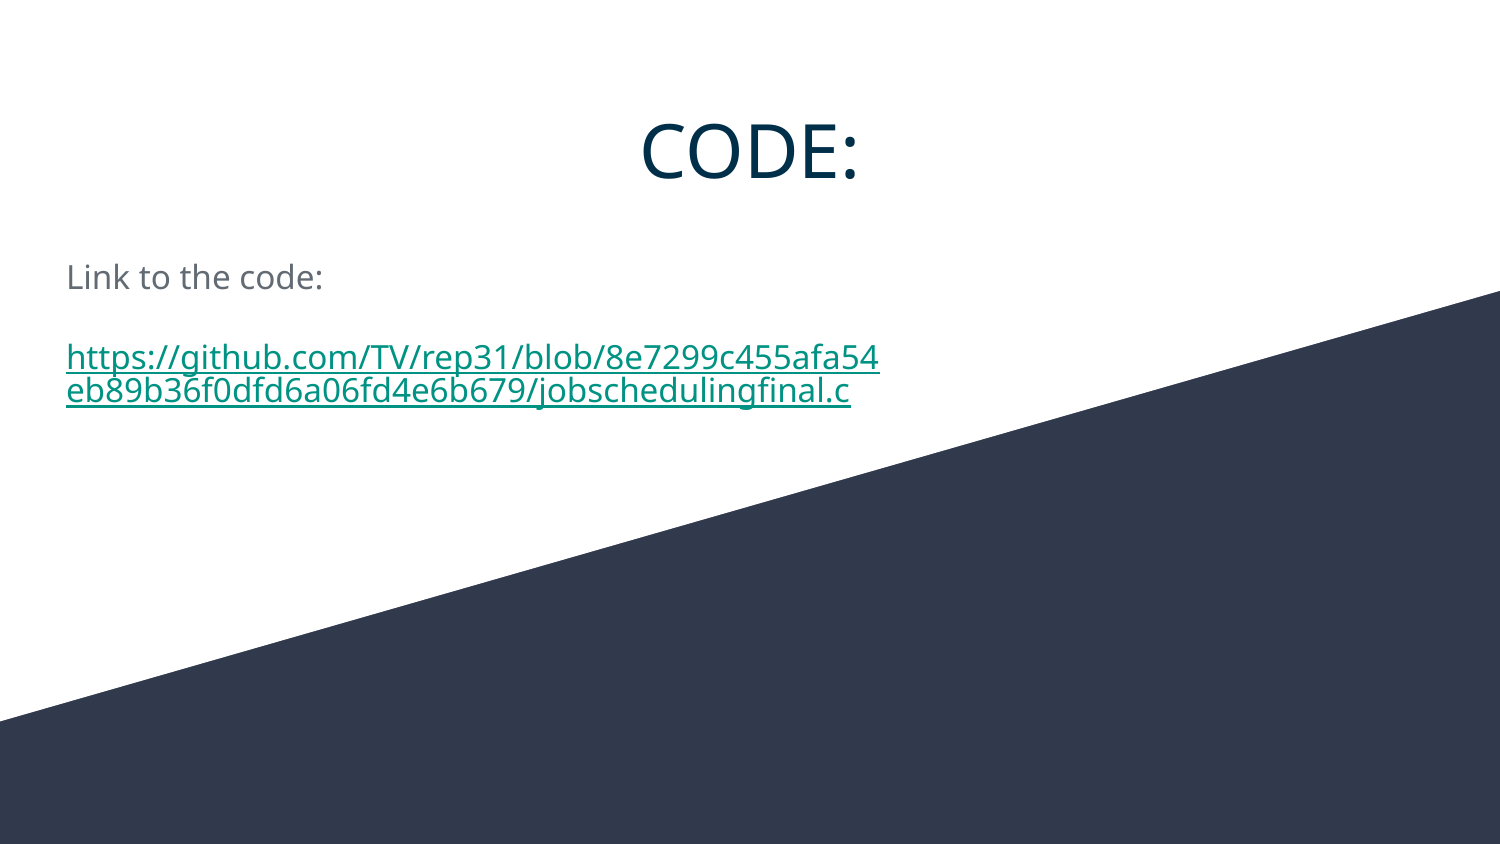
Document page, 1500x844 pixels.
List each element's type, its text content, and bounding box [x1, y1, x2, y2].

subtitle Link to the code: https://github.com/TV/rep31/blob/8e7299c455afa54eb89b36f0dfd6a06fd4e6b679/jobschedulingfinal.c [51, 241, 899, 494]
title CODE: [51, 88, 1449, 299]
